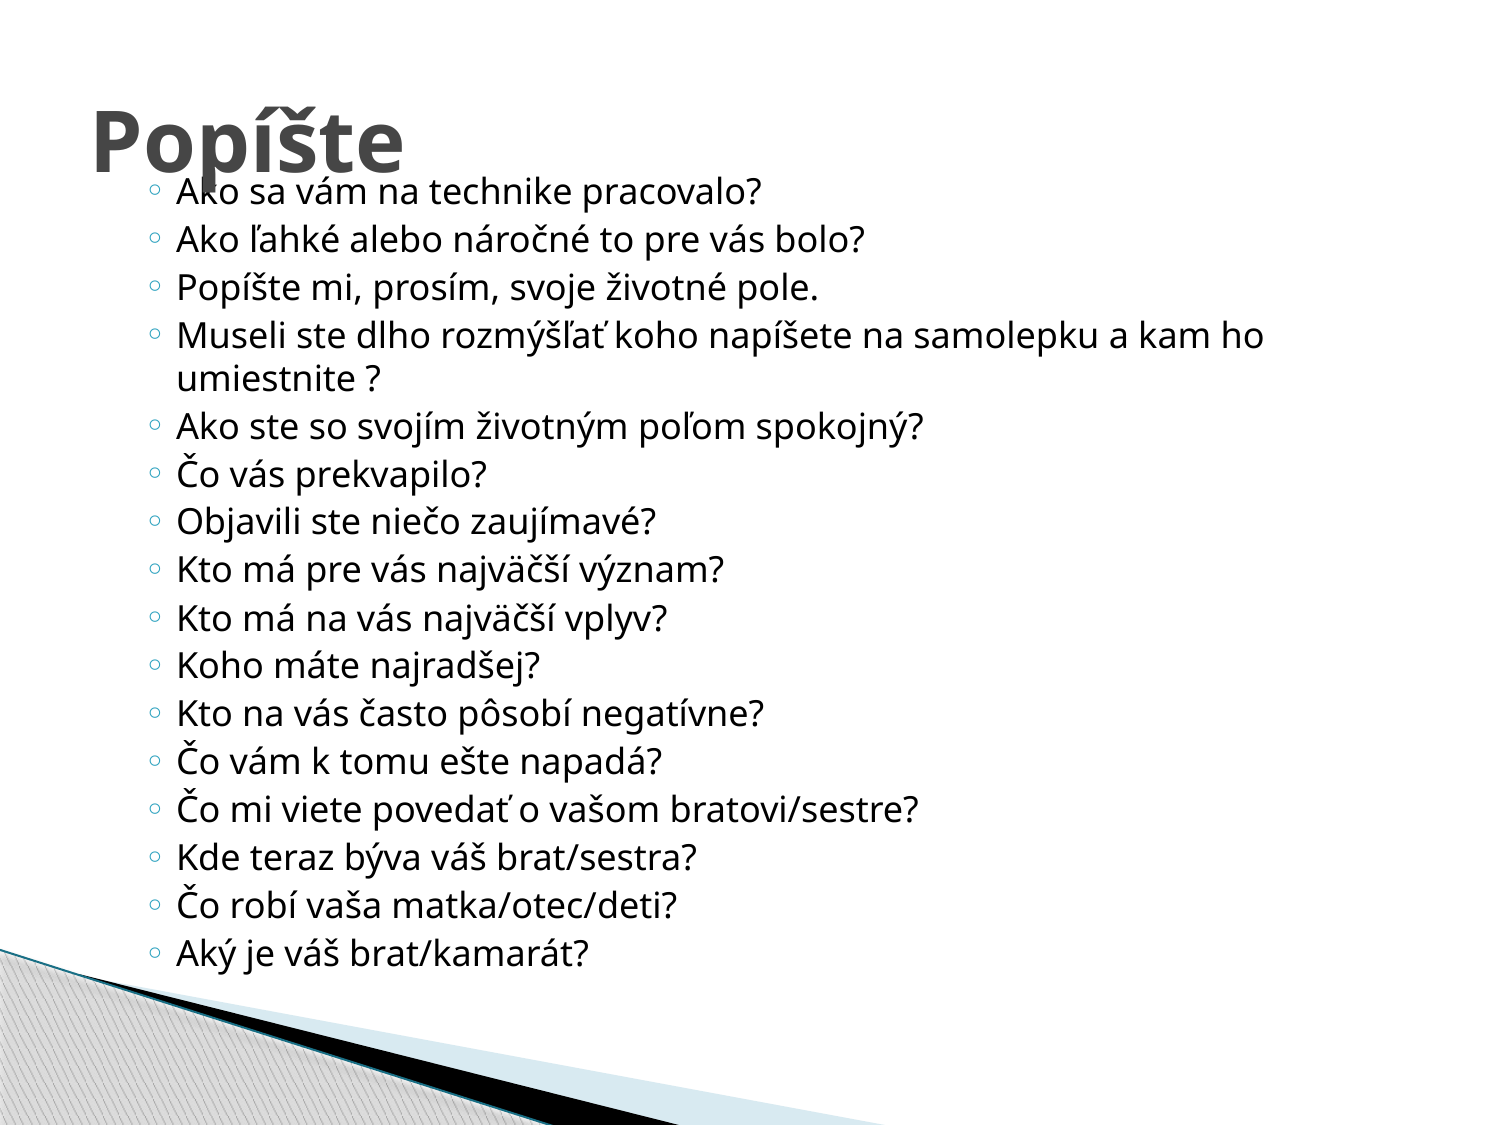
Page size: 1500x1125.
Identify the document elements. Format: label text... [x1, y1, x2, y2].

list Ako sa vám na technike pracovalo? Ako ľahké alebo náročné to pre vás bolo? Popíšte mi, prosím, svoje životné pole. Museli ste dlho rozmýšľať koho napíšete na samolepku a kam ho umiestnite ? Ako ste so svojím životným poľom spokojný? Čo vás prekvapilo? Objavili ste niečo zaujímavé? Kto má pre vás najväčší význam? Kto má na vás najväčší vplyv? Koho máte najradšej? Kto na vás často pôsobí negatívne? Čo vám k tomu ešte napadá? Čo mi viete povedať o vašom bratovi/sestre? Kde teraz býva váš brat/sestra? Čo robí vaša matka/otec/deti? Aký je váš brat/kamarát? [75, 233, 1425, 986]
title Popíšte [75, 45, 1425, 233]
